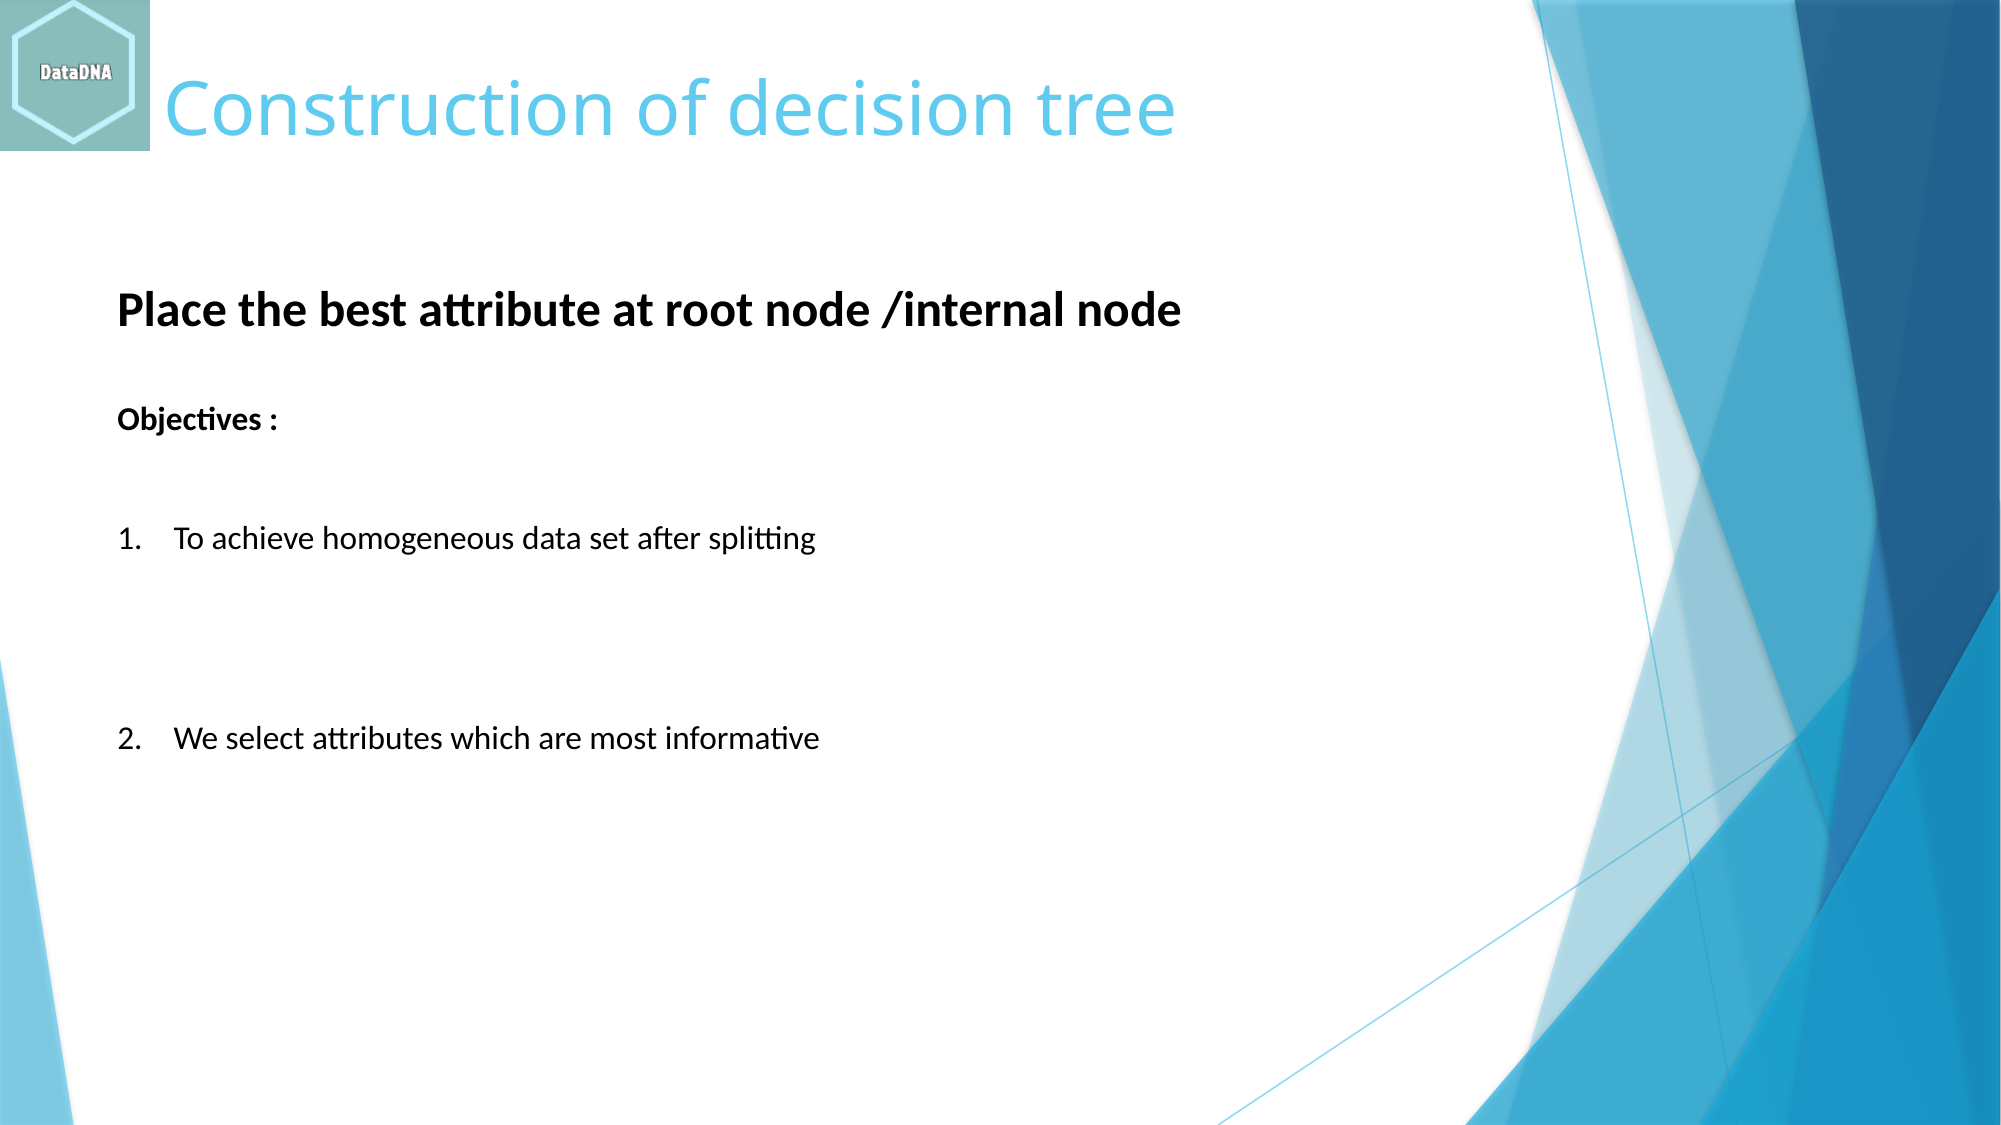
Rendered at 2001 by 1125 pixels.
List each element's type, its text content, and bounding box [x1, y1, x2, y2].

text_box Construction of decision tree [148, 53, 1559, 270]
text_box Place the best attribute at root node /internal node Objectives : To achieve homogeneous data set after splitting We select attributes which are most informative [102, 269, 1496, 804]
picture [0, 0, 150, 151]
